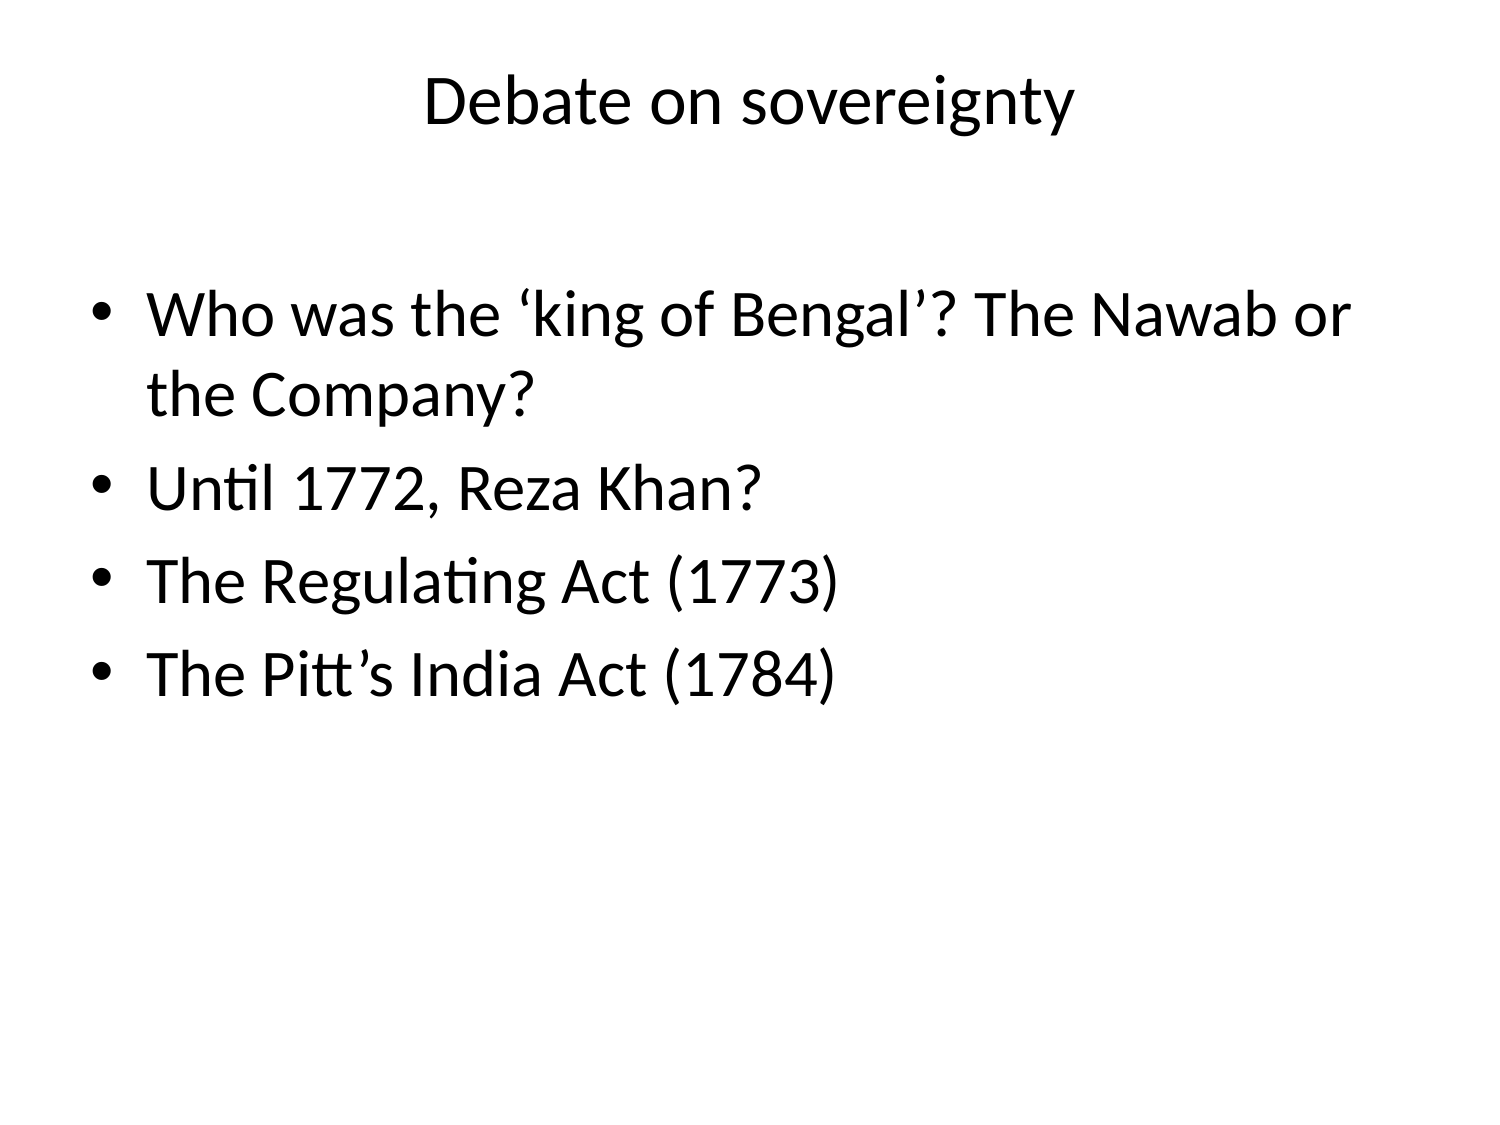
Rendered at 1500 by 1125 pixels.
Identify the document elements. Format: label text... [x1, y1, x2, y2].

title Debate on sovereignty [75, 45, 1425, 233]
list Who was the ‘king of Bengal’? The Nawab or the Company? Until 1772, Reza Khan? The Regulating Act (1773) The Pitt’s India Act (1784) [75, 262, 1425, 1005]
